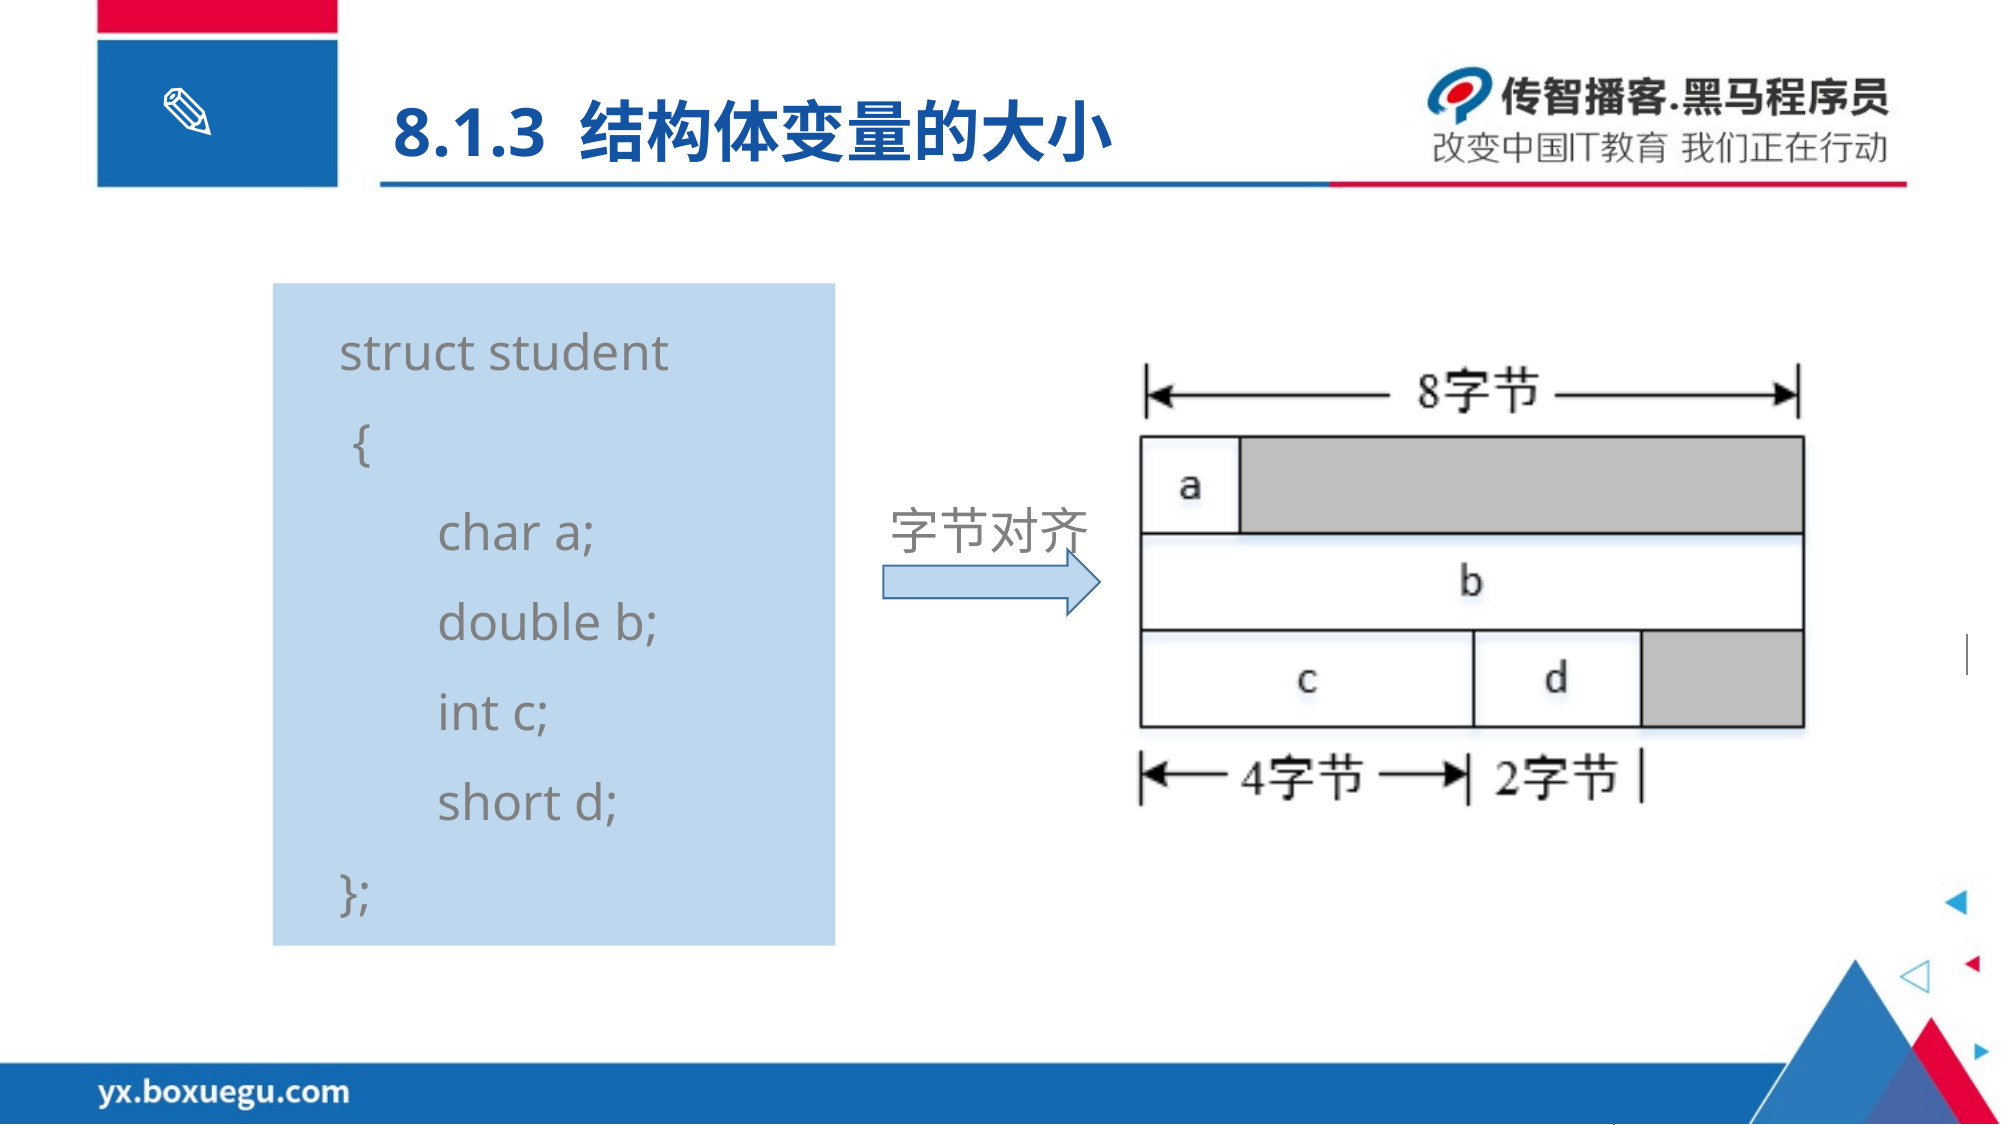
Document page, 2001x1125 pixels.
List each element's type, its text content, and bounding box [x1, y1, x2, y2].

text_box struct student { char a; double b; int c; short d; }; [272, 283, 836, 946]
text_box 8.1.3 结构体变量的大小 [379, 82, 1192, 177]
picture [0, 0, 2000, 1124]
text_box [874, 461, 1133, 615]
